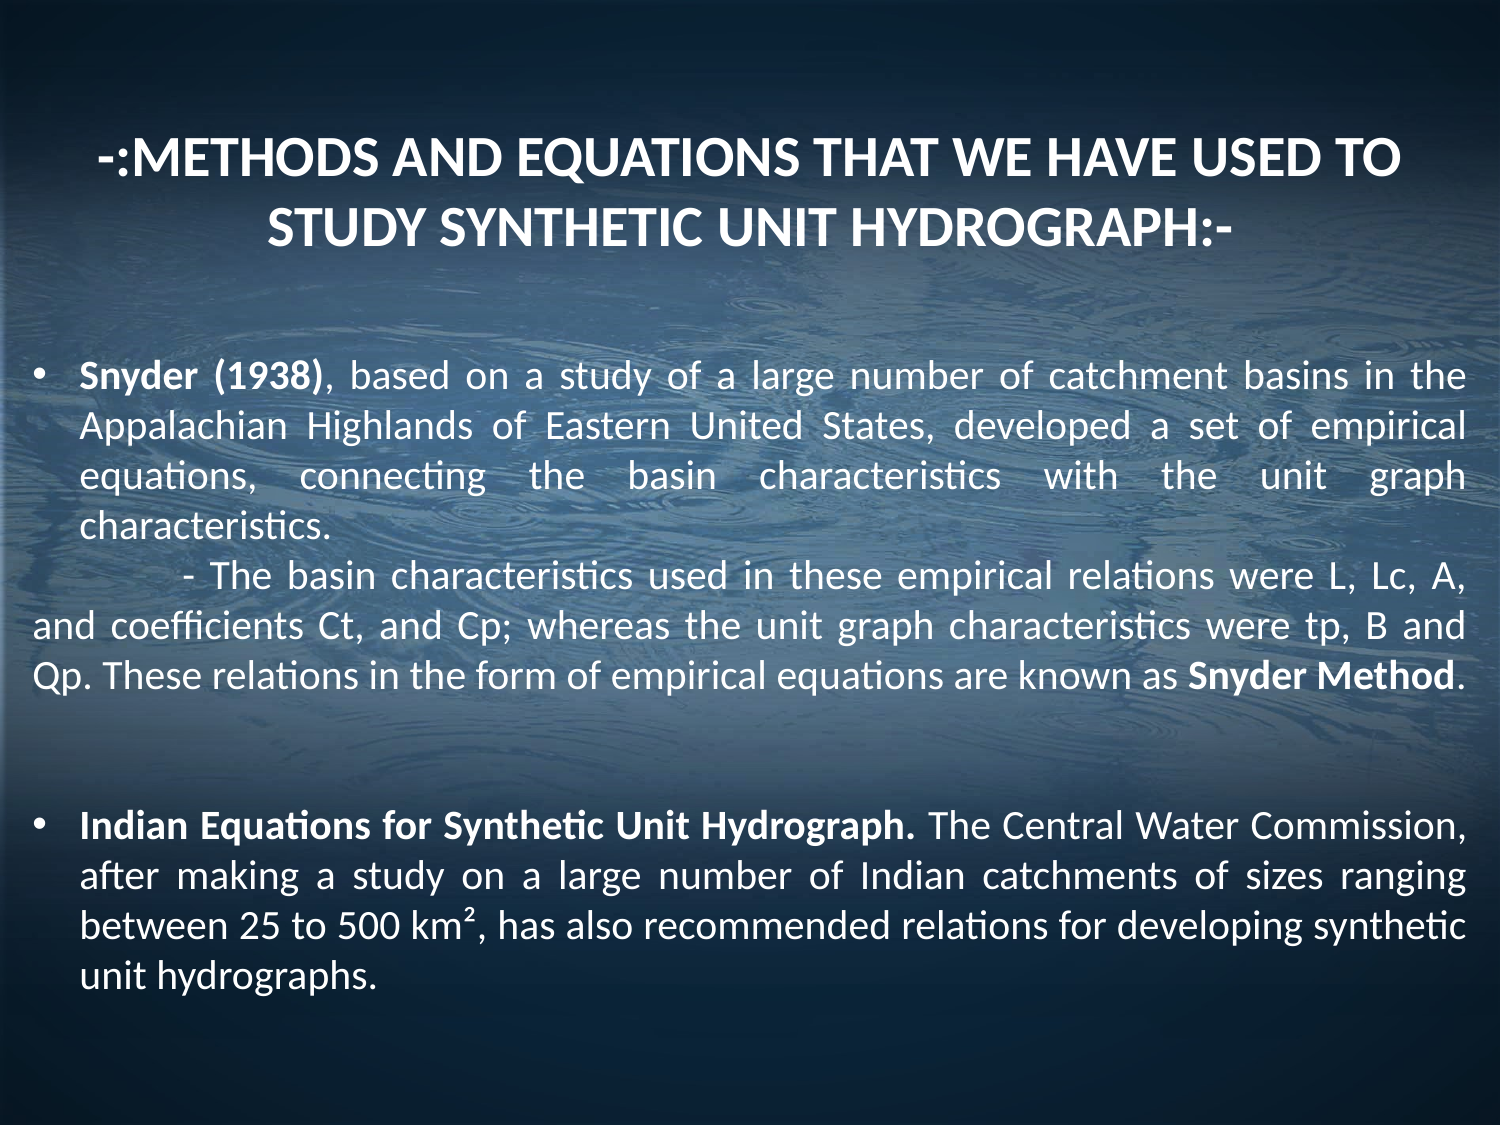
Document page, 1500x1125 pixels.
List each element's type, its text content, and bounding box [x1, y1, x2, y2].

picture [0, 0, 1500, 1125]
text_box -:METHODS AND EQUATIONS THAT WE HAVE USED TO STUDY SYNTHETIC UNIT HYDROGRAPH:- Snyder (1938), based on a study of a large number of catchment basins in the Appalachian Highlands of Eastern United States, developed a set of empirical equations, connecting the basin characteristics with the unit graph characteristics. - The basin characteristics used in these empirical relations were L, Lc, A, and coefficients Ct, and Cp; whereas the unit graph characteristics were tp, B and Qp. These relations in the form of empirical equations are known as Snyder Method. Indian Equations for Synthetic Unit Hydrograph. The Central Water Commission, after making a study on a large number of Indian catchments of sizes ranging between 25 to 500 km², has also recommended relations for developing synthetic unit hydrographs. [17, 110, 1483, 1006]
